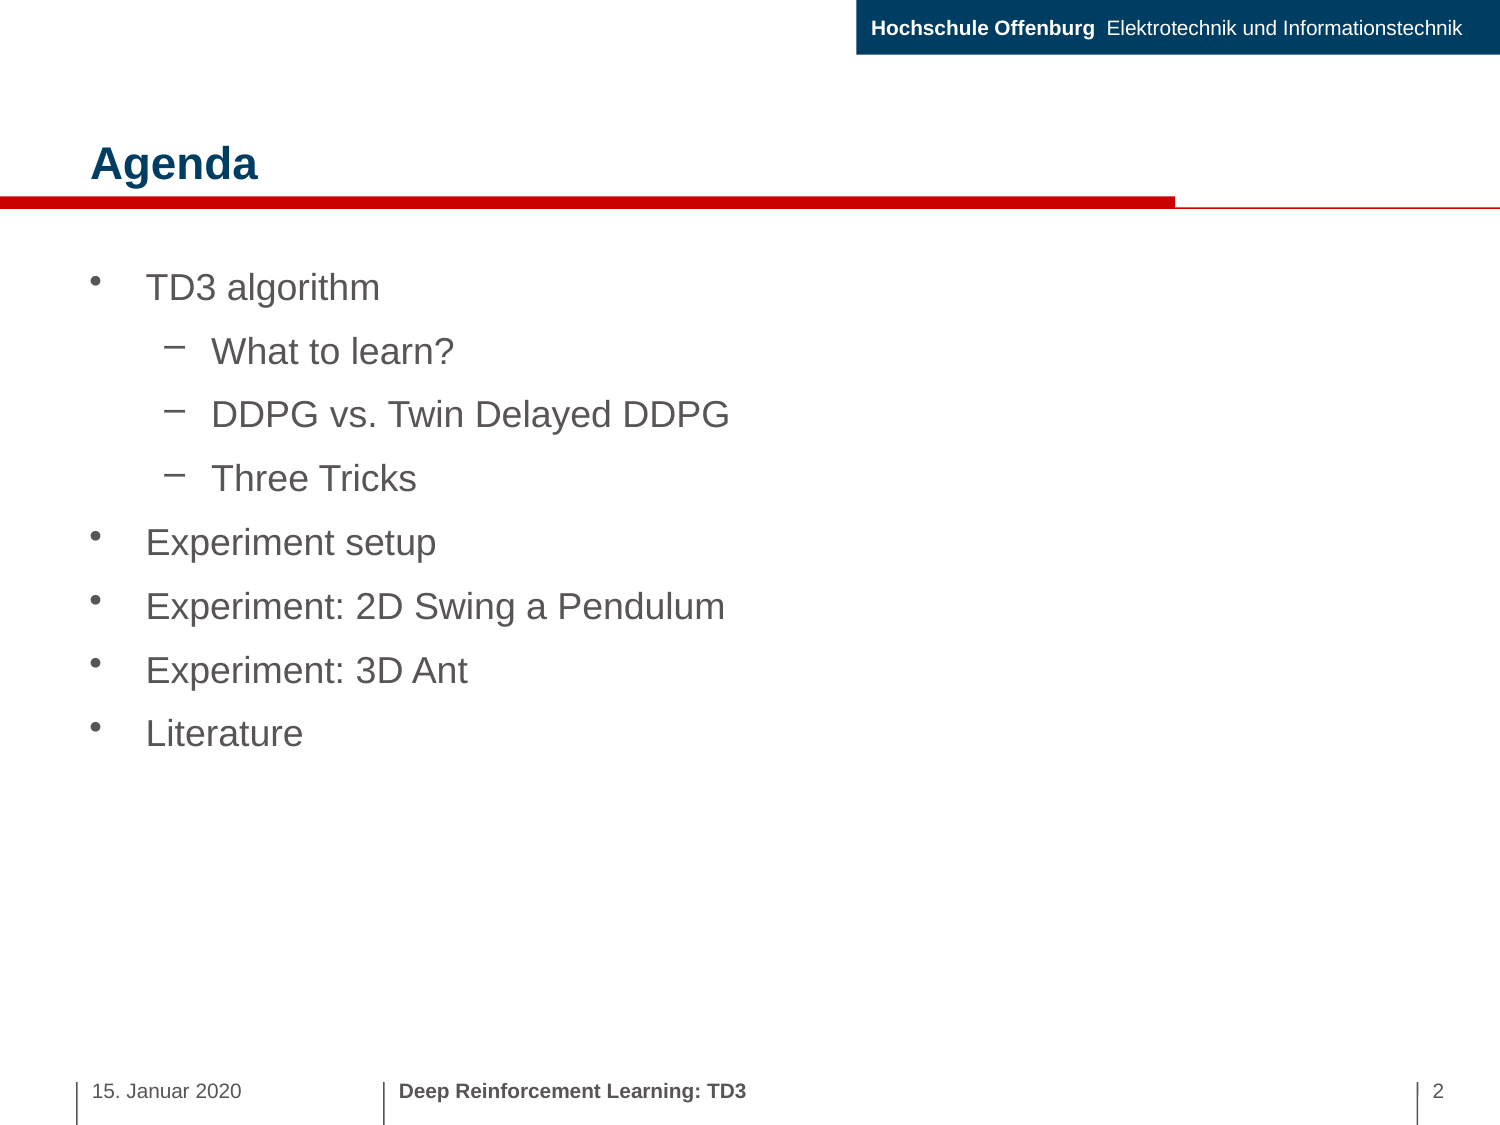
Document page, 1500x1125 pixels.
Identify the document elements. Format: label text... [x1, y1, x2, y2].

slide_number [76, 1070, 349, 1125]
footer Deep Reinforcement Learning: TD3 [383, 1070, 963, 1125]
title Agenda [74, 54, 1176, 197]
list TD3 algorithm What to learn? DDPG vs. Twin Delayed DDPG Three Tricks Experiment setup Experiment: 2D Swing a Pendulum Experiment: 3D Ant Literature [74, 255, 1417, 965]
slide_number 2 [1417, 1070, 1500, 1125]
